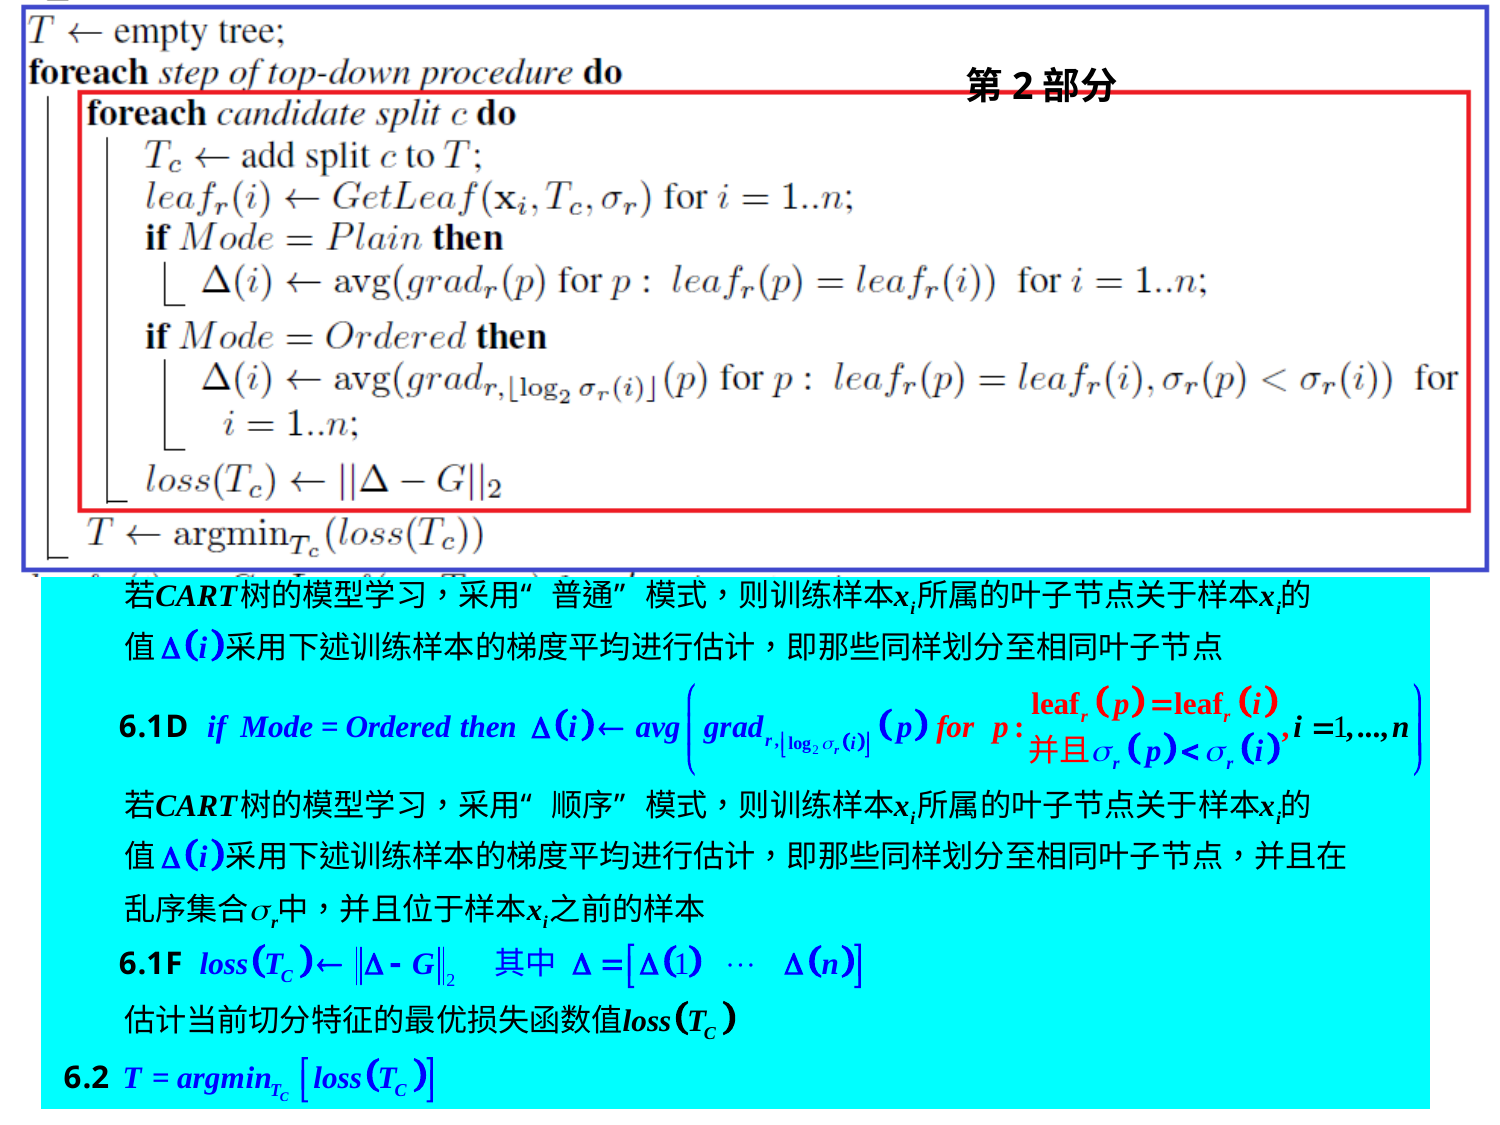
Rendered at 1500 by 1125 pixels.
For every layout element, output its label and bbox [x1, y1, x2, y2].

picture [17, 0, 1500, 577]
text_box [40, 586, 1431, 1110]
